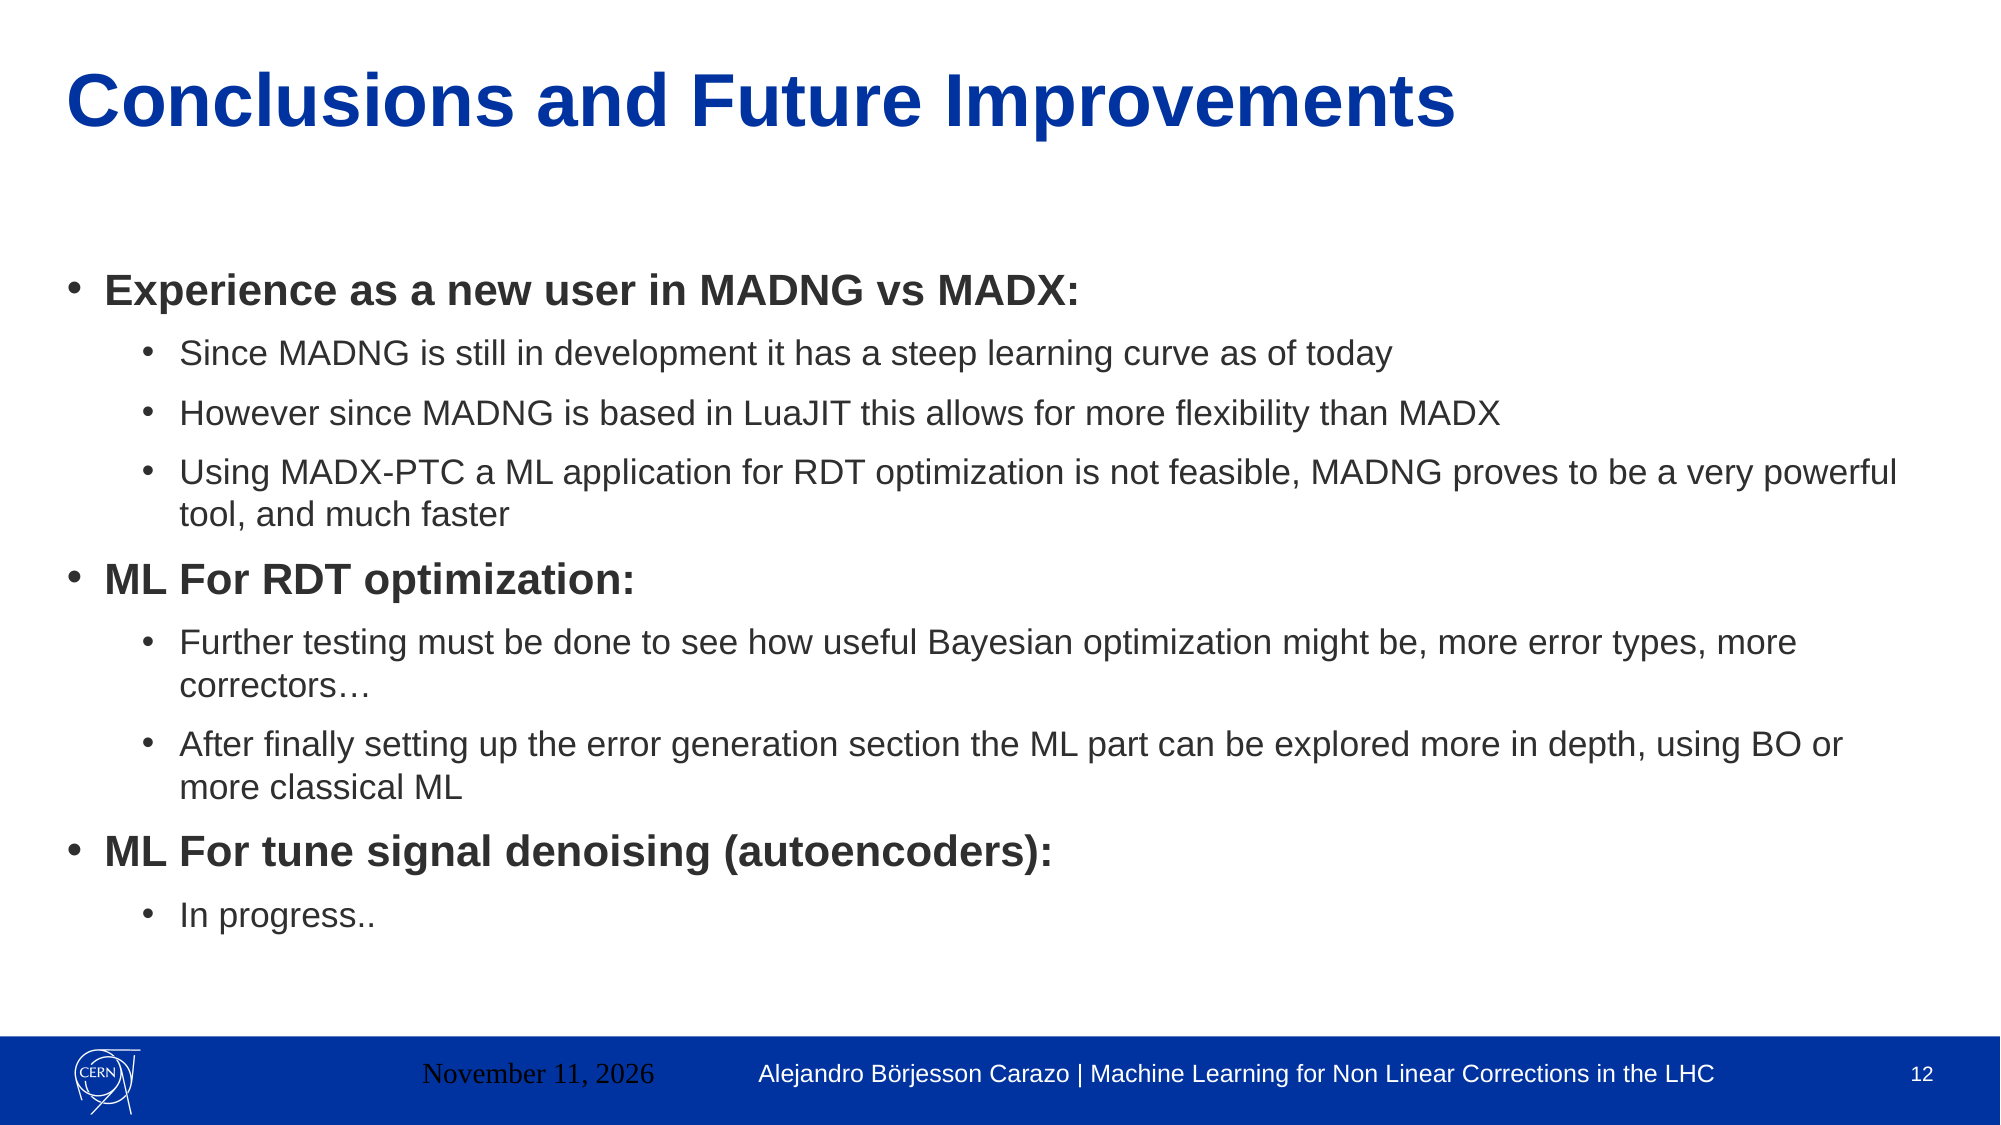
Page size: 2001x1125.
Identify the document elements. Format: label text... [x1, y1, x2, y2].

footer Alejandro Börjesson Carazo | Machine Learning for Non Linear Corrections in the LHC [698, 1042, 1777, 1103]
list Experience as a new user in MADNG vs MADX: Since MADNG is still in development it has a steep learning curve as of today However since MADNG is based in LuaJIT this allows for more flexibility than MADX Using MADX-PTC a ML application for RDT optimization is not feasible, MADNG proves to be a very powerful tool, and much faster ML For RDT optimization: Further testing must be done to see how useful Bayesian optimization might be, more error types, more correctors… After finally setting up the error generation section the ML part can be explored more in depth, using BO or more classical ML ML For tune signal denoising (autoencoders): In progress.. [66, 261, 1933, 1017]
title Conclusions and Future Improvements [66, 61, 1933, 236]
picture [0, 1036, 2000, 1125]
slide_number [422, 1041, 676, 1102]
slide_number <number> [1822, 1042, 1934, 1103]
